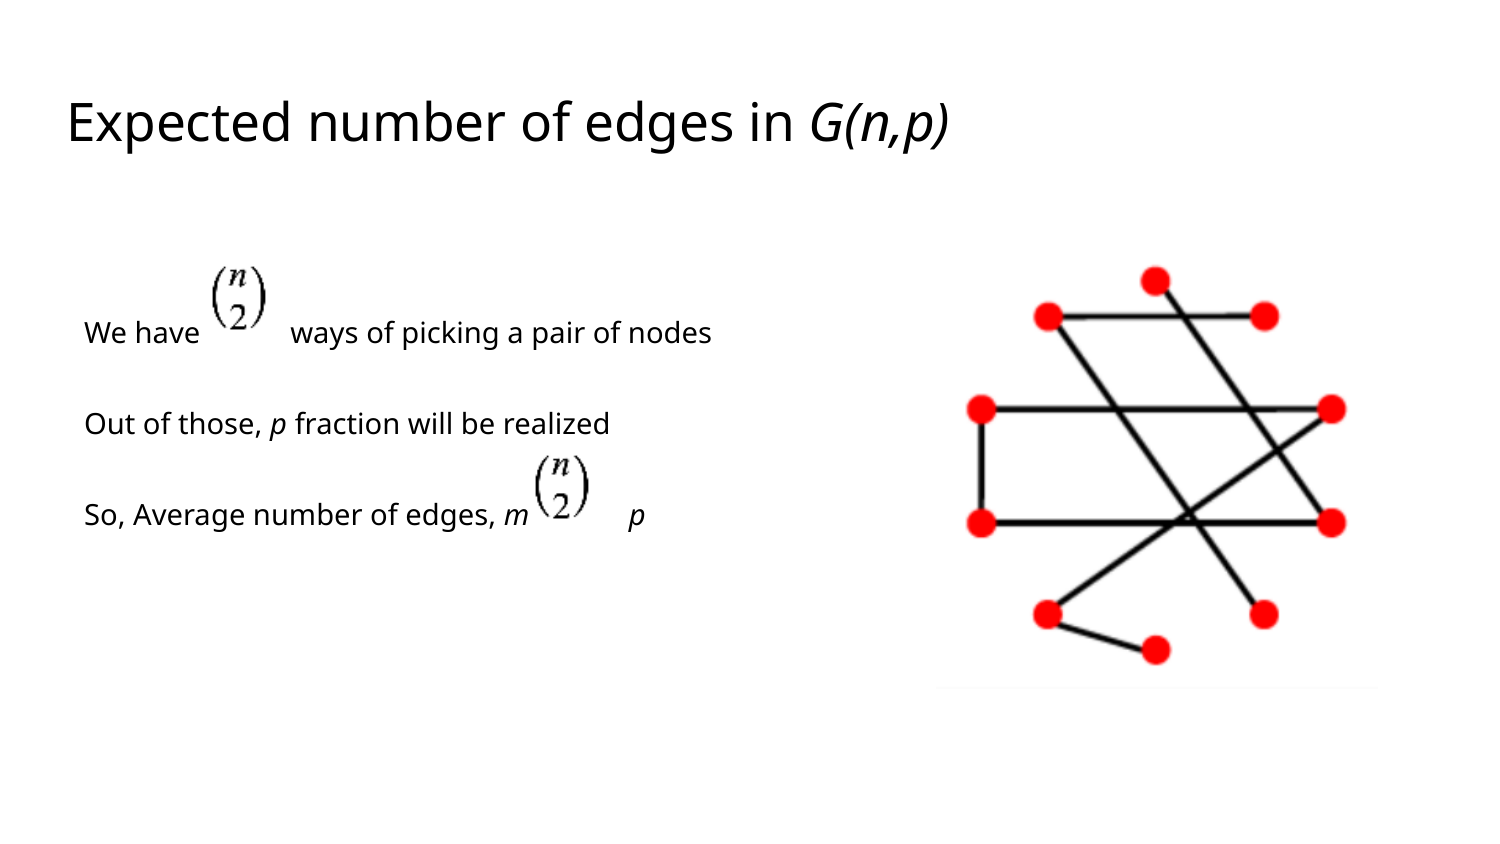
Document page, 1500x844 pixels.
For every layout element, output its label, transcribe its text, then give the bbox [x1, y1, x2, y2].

picture [528, 445, 595, 526]
picture [935, 241, 1378, 689]
picture [205, 255, 272, 336]
text_box We have ways of picking a pair of nodes Out of those, p fraction will be realized So, Average number of edges, m = p [69, 264, 892, 652]
text_box Expected number of edges in G(n,p) [51, 72, 1449, 167]
